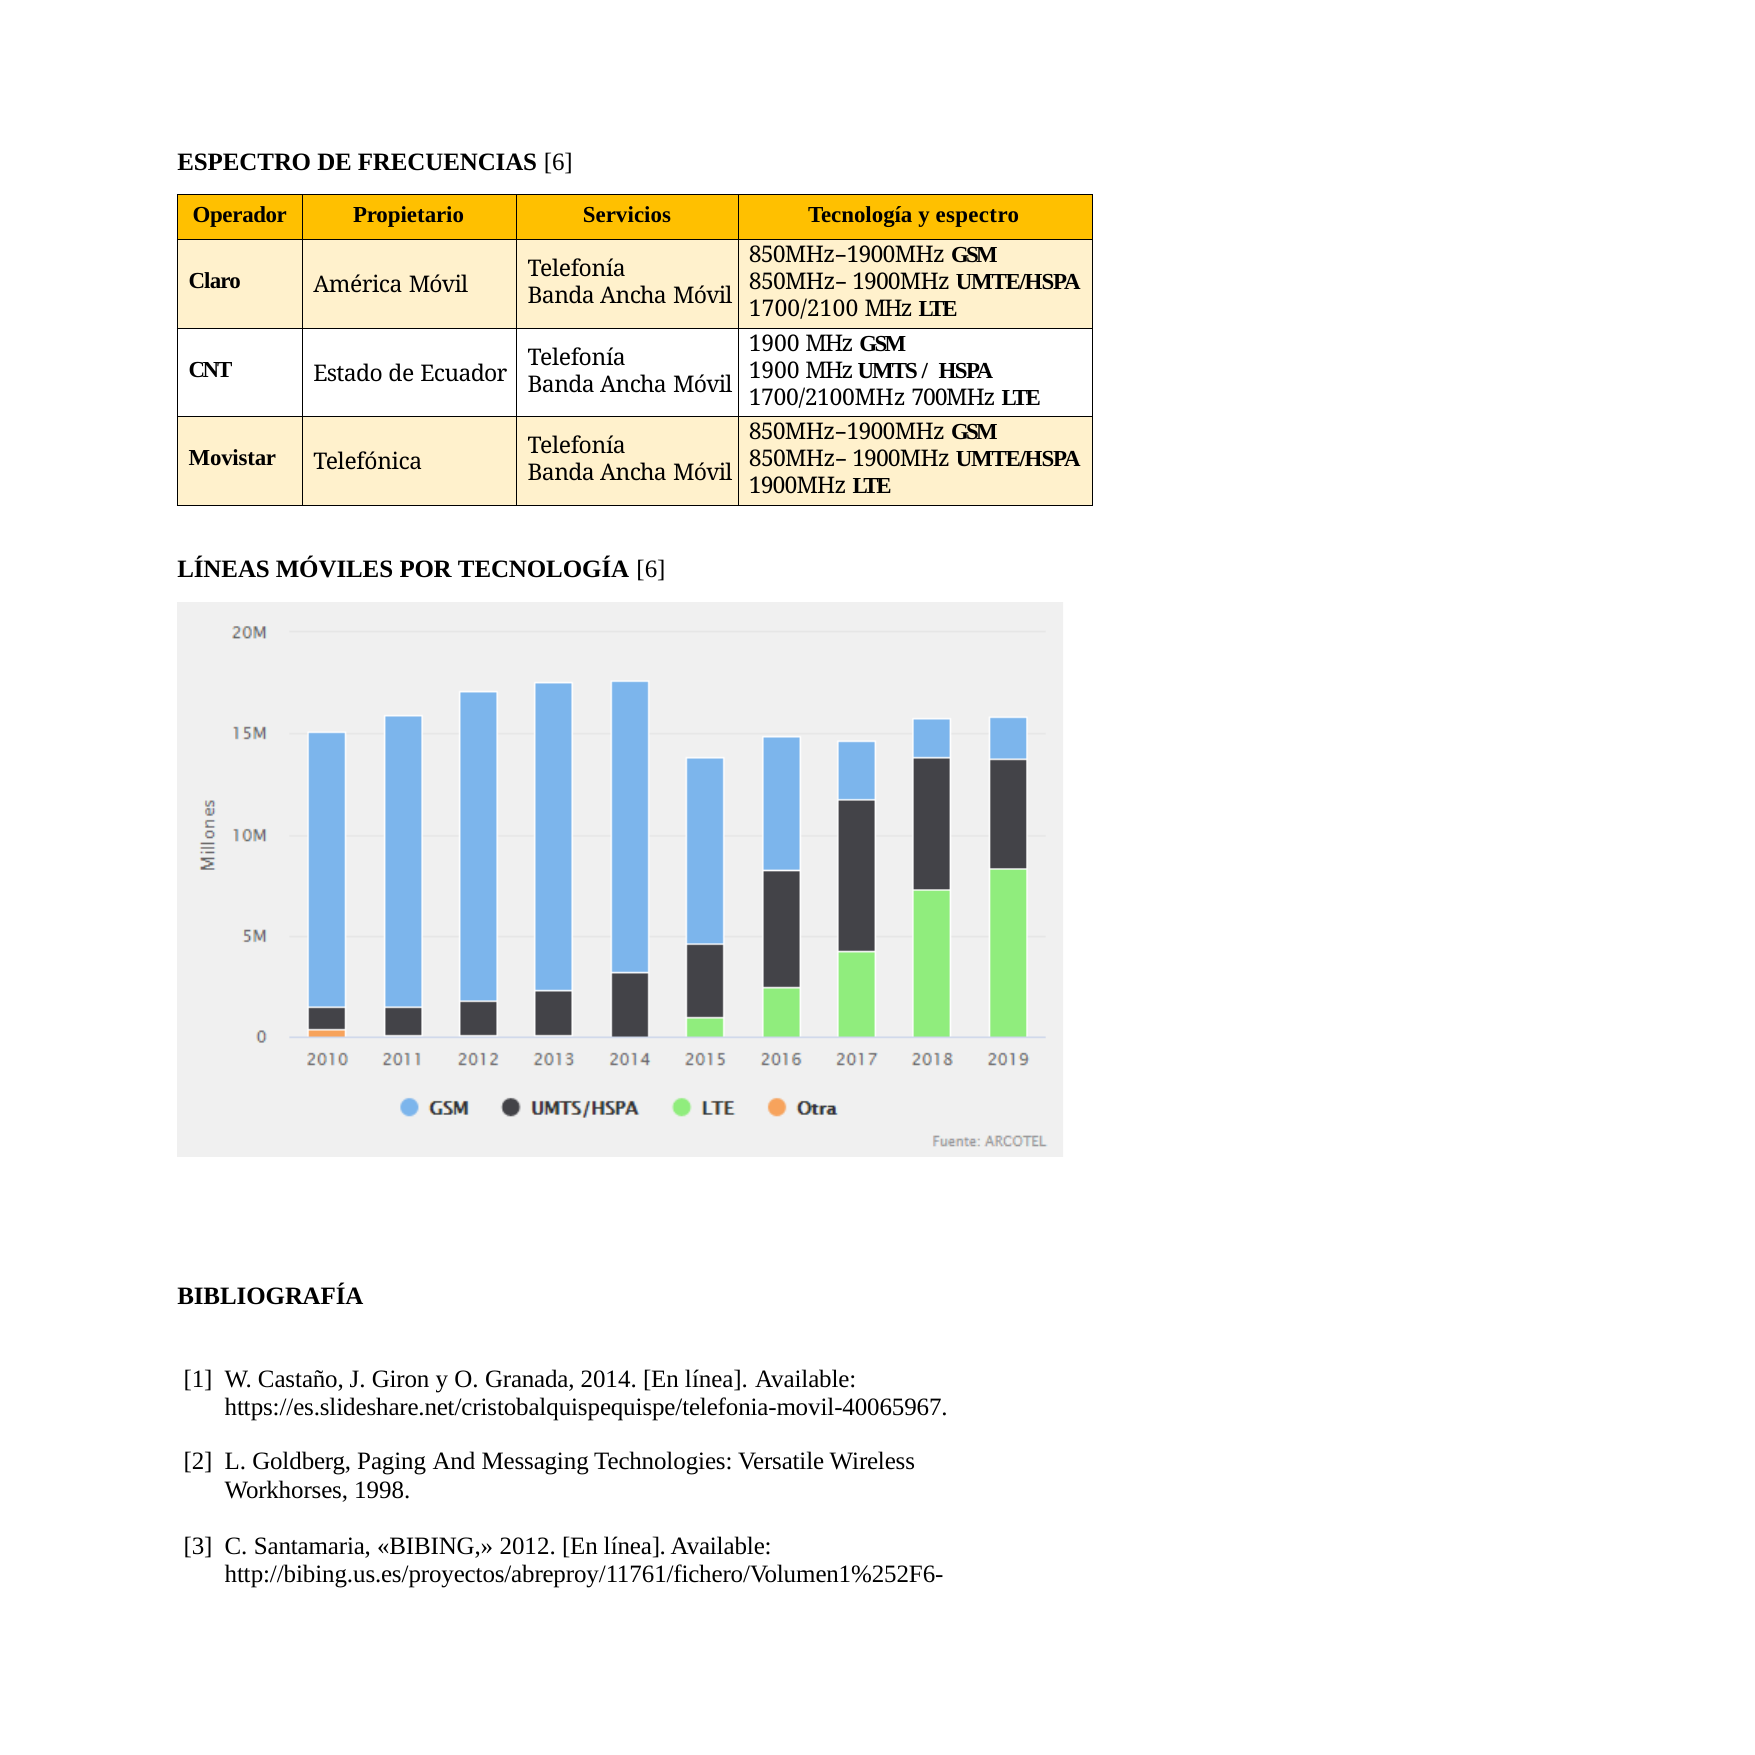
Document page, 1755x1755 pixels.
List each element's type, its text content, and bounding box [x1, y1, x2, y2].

table_cell L. Goldberg, Paging And Messaging Technologies: Versatile Wireless Workhorses, 1998. [218, 1437, 978, 1522]
table_cell Telefónica [303, 417, 516, 505]
table_header Operador [178, 195, 302, 239]
table_cell [2] [161, 1437, 218, 1522]
text_box BIBLIOGRAFÍA [175, 1277, 368, 1310]
table_header Propietario [303, 195, 516, 239]
text_box LÍNEAS MÓVILES POR TECNOLOGÍA [6] [175, 550, 670, 583]
text_box [177, 602, 1064, 1157]
table_cell 850MHz–1900MHz GSM 850MHz– 1900MHz UMTE/HSPA 1900MHz LTE [739, 417, 1092, 505]
table_cell [3] [161, 1522, 218, 1594]
table_header Servicios [517, 195, 738, 239]
table_cell 1900 MHz GSM 1900 MHz UMTS / HSPA 1700/2100MHz 700MHz LTE [739, 329, 1092, 416]
table_cell Claro [178, 240, 302, 328]
table_cell C. Santamaria, «BIBING,» 2012. [En línea]. Available: http://bibing.us.es/proyectos/abreproy/11761/fichero/Volumen1%252F6- [218, 1522, 978, 1594]
table_header Tecnología y espectro [739, 195, 1092, 239]
table_cell Movistar [178, 417, 302, 505]
table_header [1] [161, 1365, 218, 1437]
table_cell Estado de Ecuador [303, 329, 516, 416]
table_cell Telefonía Banda Ancha Móvil [517, 240, 738, 328]
table_cell Telefonía Banda Ancha Móvil [517, 329, 738, 416]
table_cell América Móvil [303, 240, 516, 328]
table_cell 850MHz–1900MHz GSM 850MHz– 1900MHz UMTE/HSPA 1700/2100 MHz LTE [739, 240, 1092, 328]
table_cell CNT [178, 329, 302, 416]
table_header W. Castaño, J. Giron y O. Granada, 2014. [En línea]. Available: https://es.slideshare.net/cristobalquispequispe/telefonia-movil-40065967. [218, 1365, 978, 1437]
table_cell Telefonía Banda Ancha Móvil [517, 417, 738, 505]
text_box ESPECTRO DE FRECUENCIAS [6] [175, 143, 578, 176]
